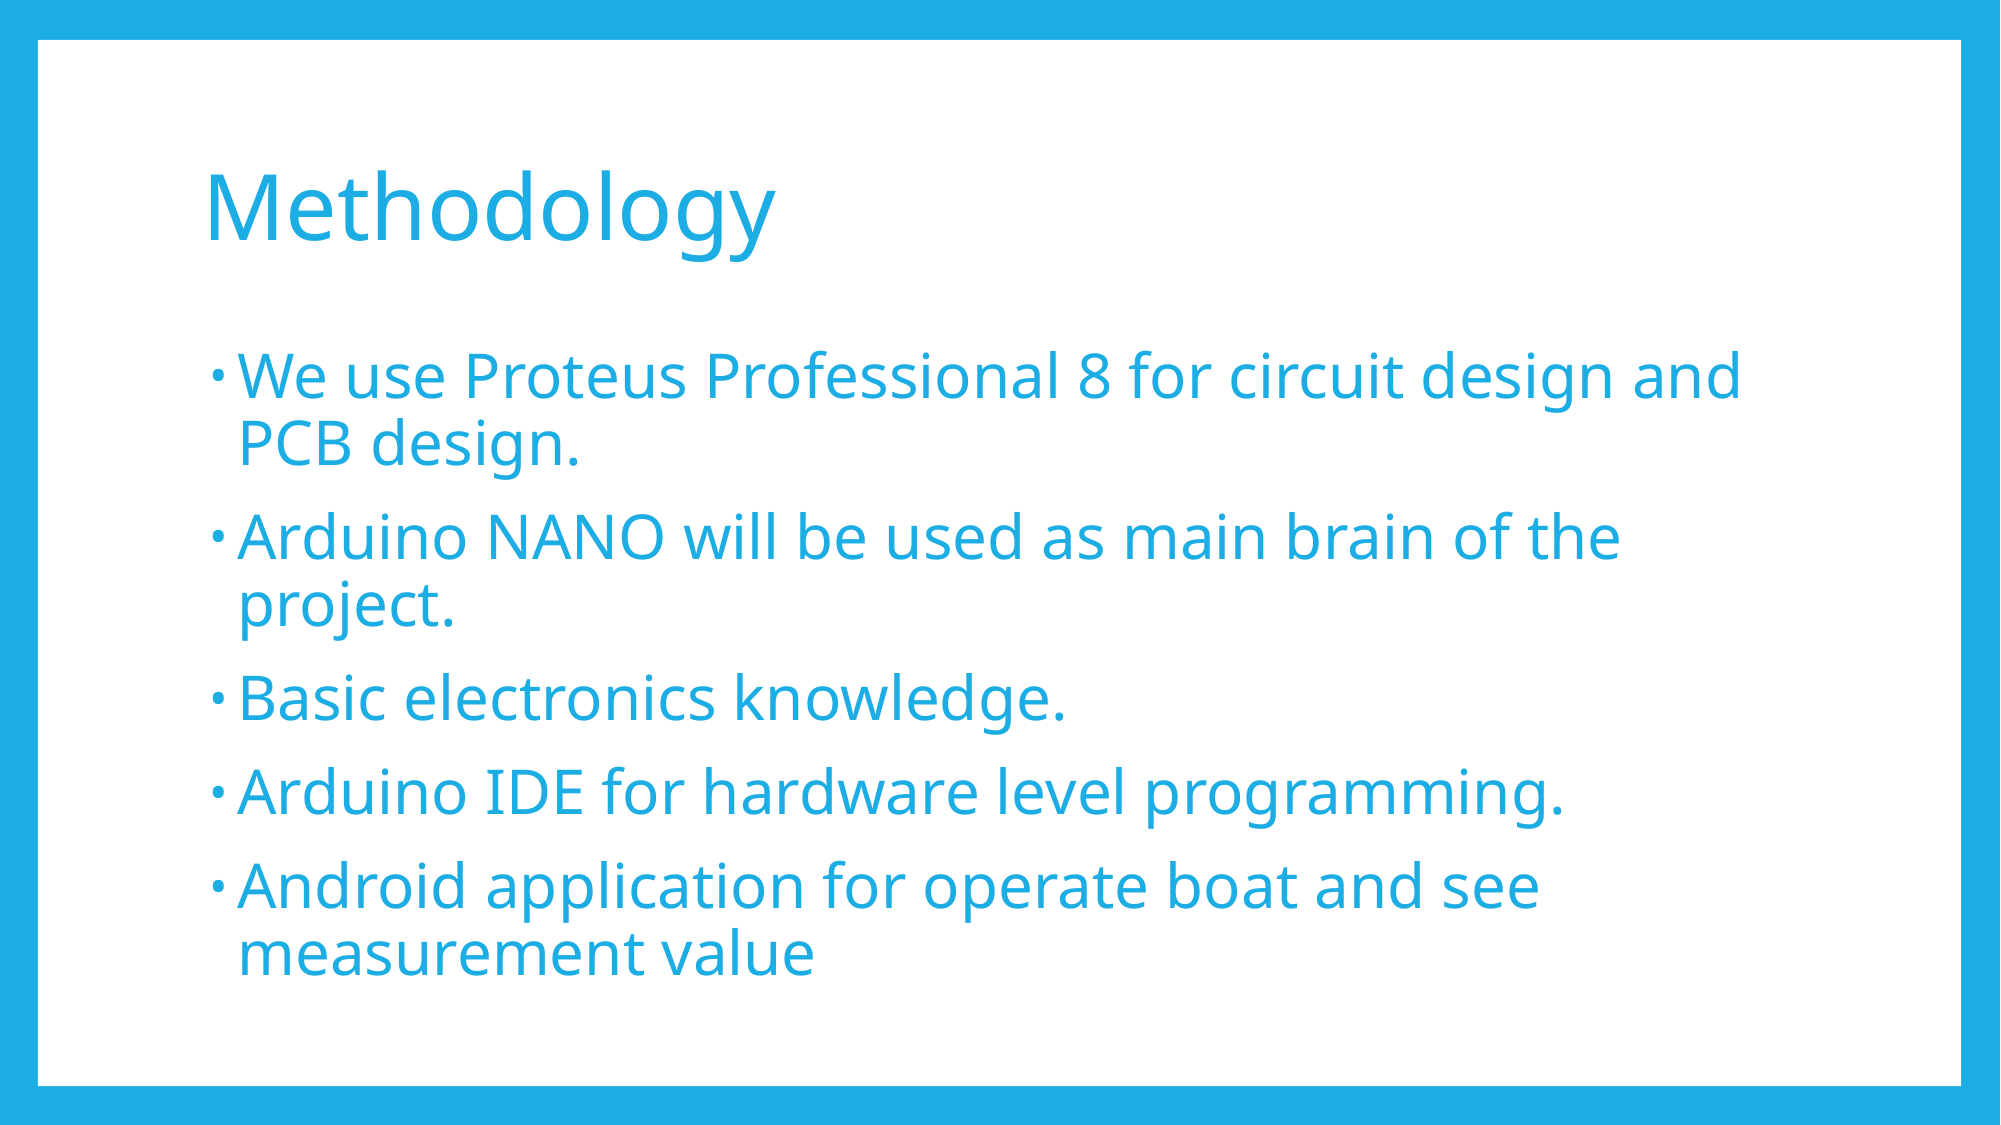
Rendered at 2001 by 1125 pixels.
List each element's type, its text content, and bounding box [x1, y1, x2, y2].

list We use Proteus Professional 8 for circuit design and PCB design. Arduino NANO will be used as main brain of the project. Basic electronics knowledge. Arduino IDE for hardware level programming. Android application for operate boat and see measurement value [187, 337, 1808, 1000]
title Methodology [187, 99, 1808, 323]
